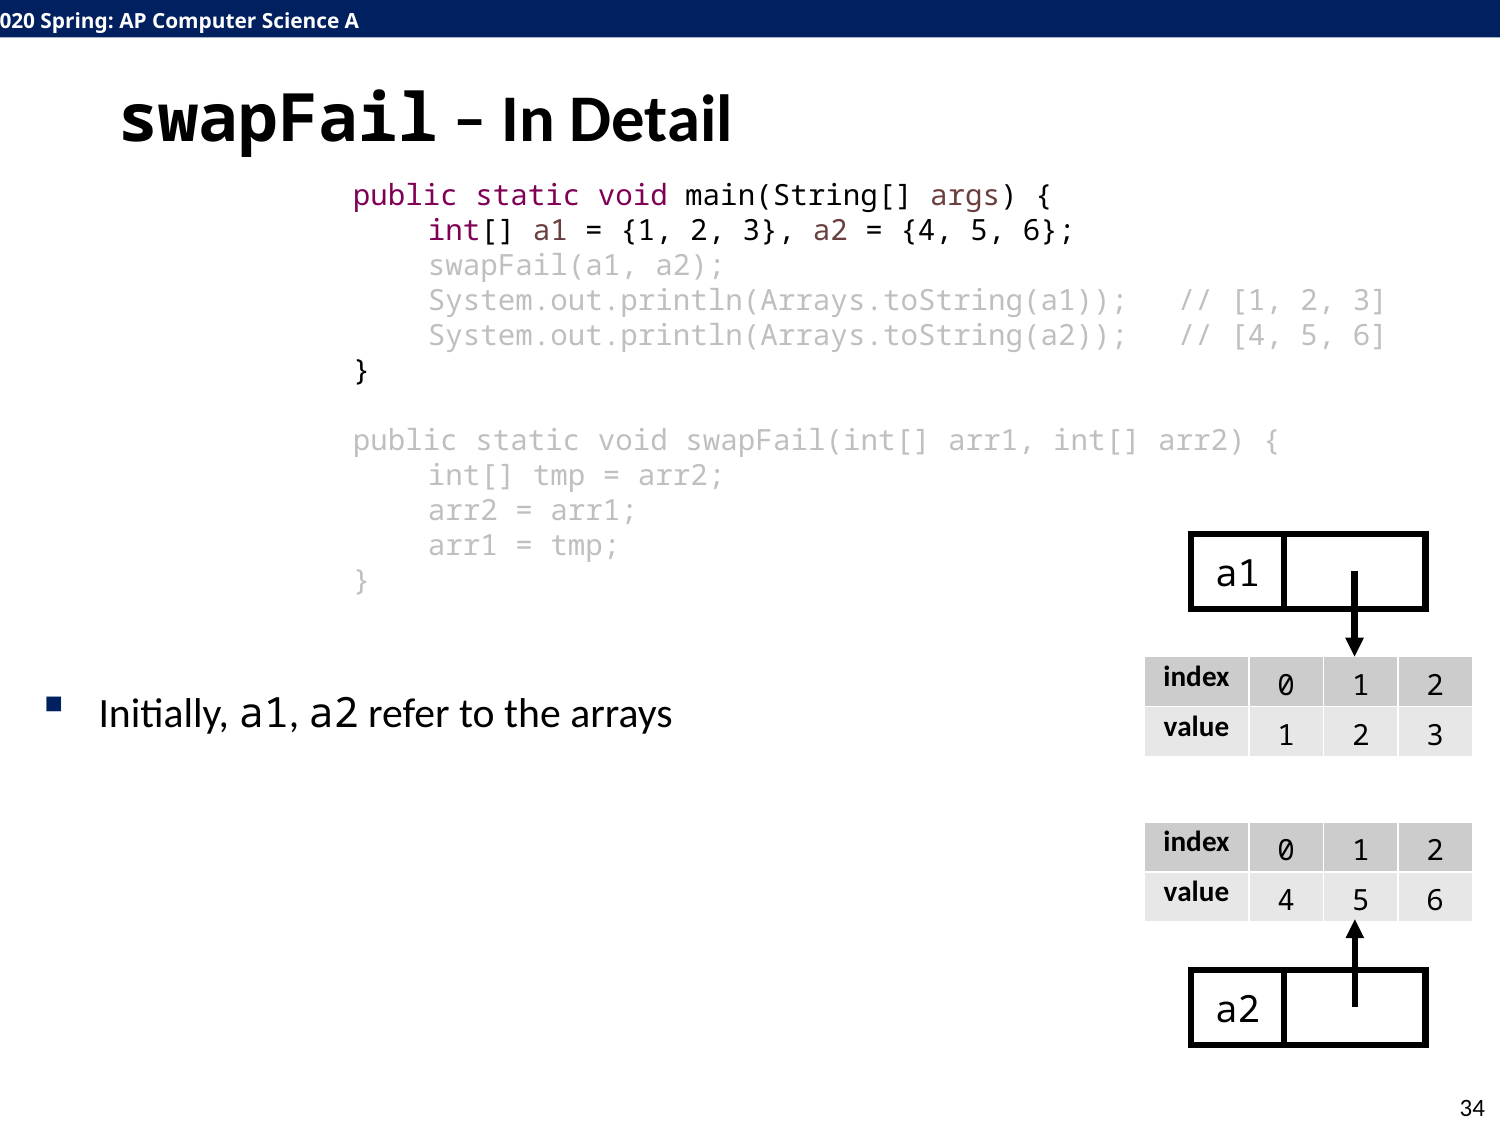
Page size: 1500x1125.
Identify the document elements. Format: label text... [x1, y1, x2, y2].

table_header index [1145, 657, 1248, 706]
text_box public static void main(String[] args) { int[] a1 = {1, 2, 3}, a2 = {4, 5, 6}; swapFail(a1, a2); System.out.println(Arrays.toString(a1)); // [1, 2, 3] System.out.println(Arrays.toString(a2)); // [4, 5, 6] } public static void swapFail(int[] arr1, int[] arr2) { int[] tmp = arr2; arr2 = arr1; arr1 = tmp; } [338, 169, 1406, 604]
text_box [1191, 969, 1426, 1045]
table_cell 4 [1250, 873, 1323, 921]
table_cell 2 [1324, 707, 1397, 756]
table_cell value [1145, 707, 1248, 756]
table_header 0 [1250, 823, 1323, 871]
table_cell 6 [1399, 873, 1472, 921]
table_cell 3 [1399, 707, 1472, 756]
title swapFail – In Detail [103, 59, 1397, 170]
table_header 1 [1324, 657, 1397, 706]
list Initially, a1, a2 refer to the arrays [27, 668, 729, 1066]
table_cell 5 [1324, 873, 1397, 921]
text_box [1191, 533, 1426, 609]
table_header 2 [1399, 657, 1472, 706]
table_cell 1 [1250, 707, 1323, 756]
table_header 0 [1250, 657, 1323, 706]
table_header 2 [1399, 823, 1472, 871]
slide_number 34 [1405, 1087, 1500, 1125]
table_header index [1145, 823, 1248, 871]
table_header 1 [1324, 823, 1397, 871]
table_cell value [1145, 873, 1248, 921]
